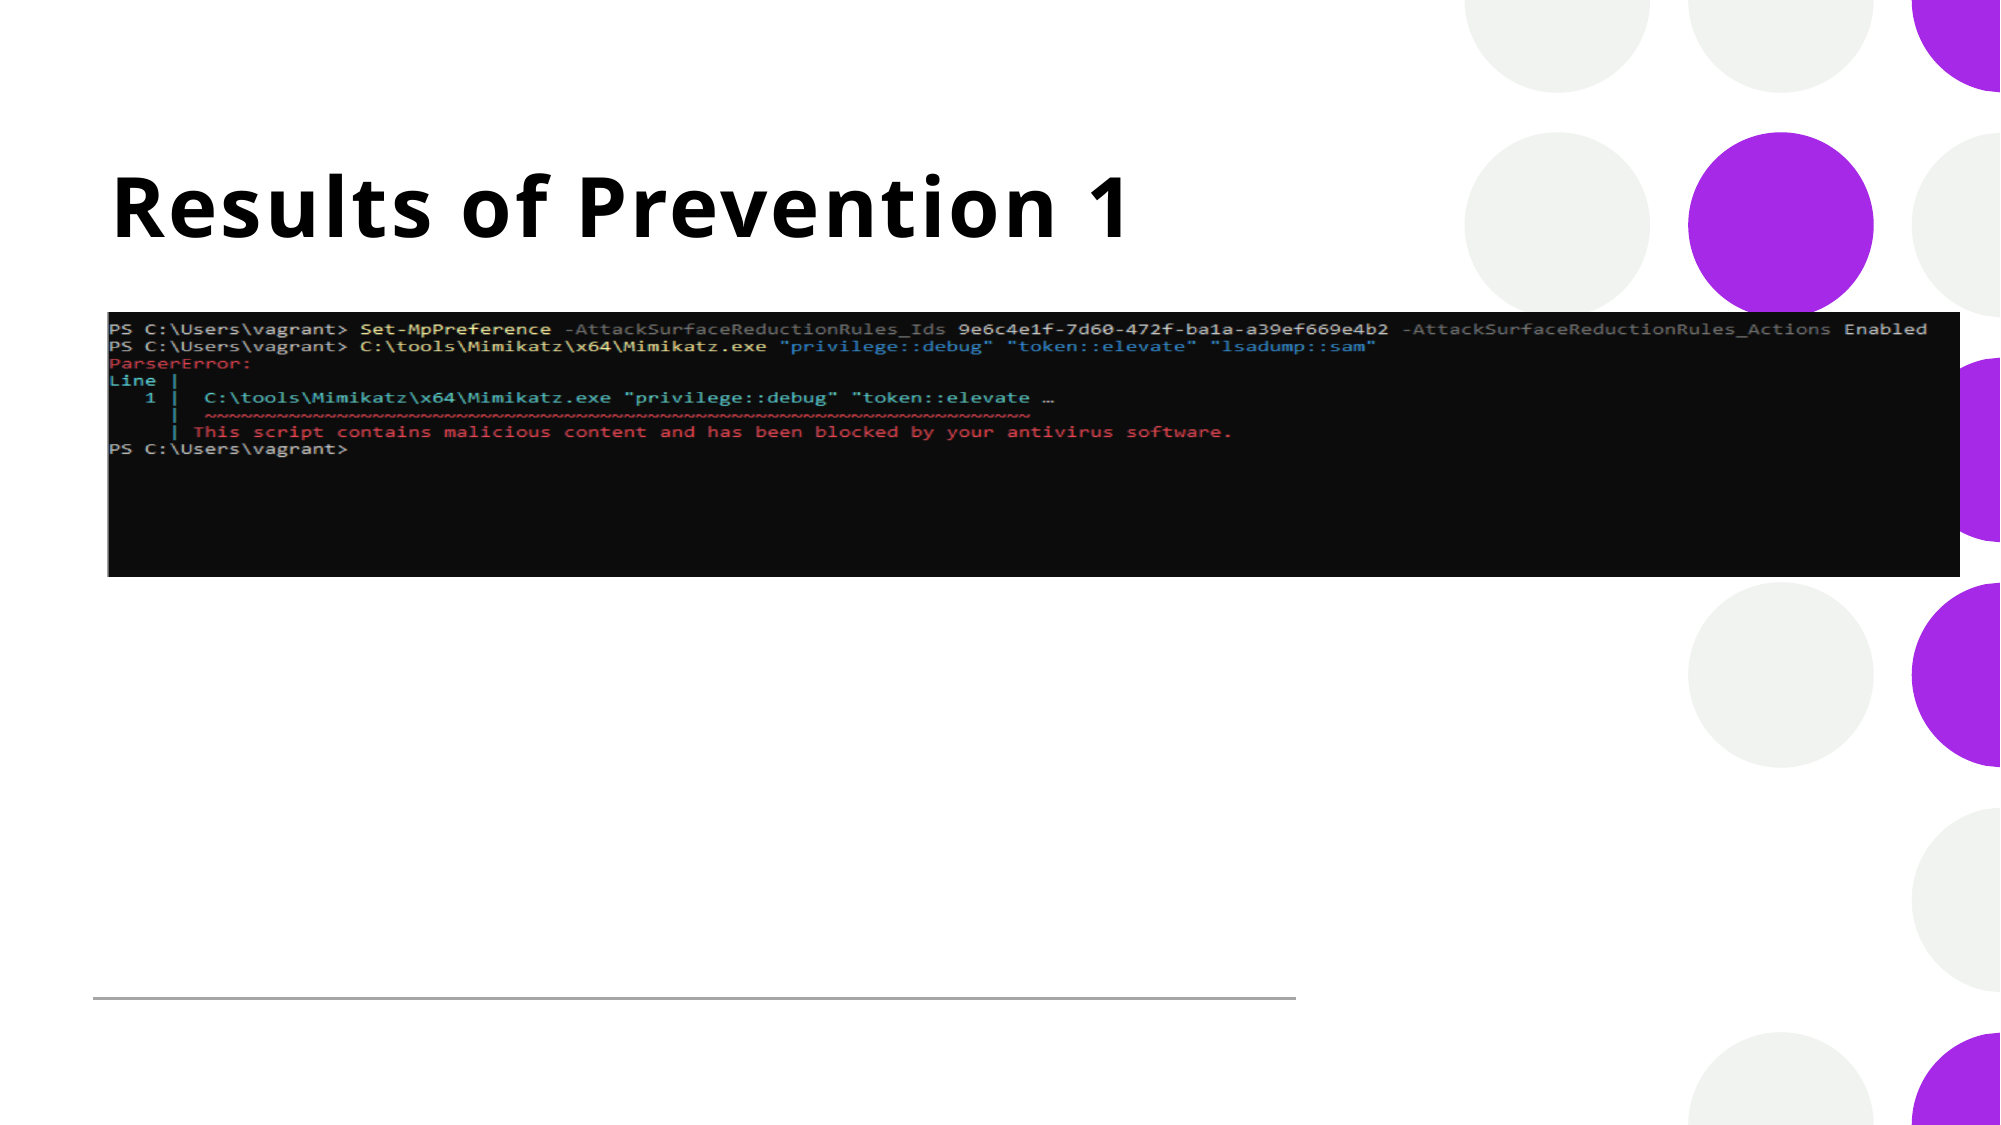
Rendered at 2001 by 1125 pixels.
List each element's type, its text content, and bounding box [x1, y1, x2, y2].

title Results of Prevention 1 [92, 126, 1297, 335]
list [107, 312, 1960, 577]
